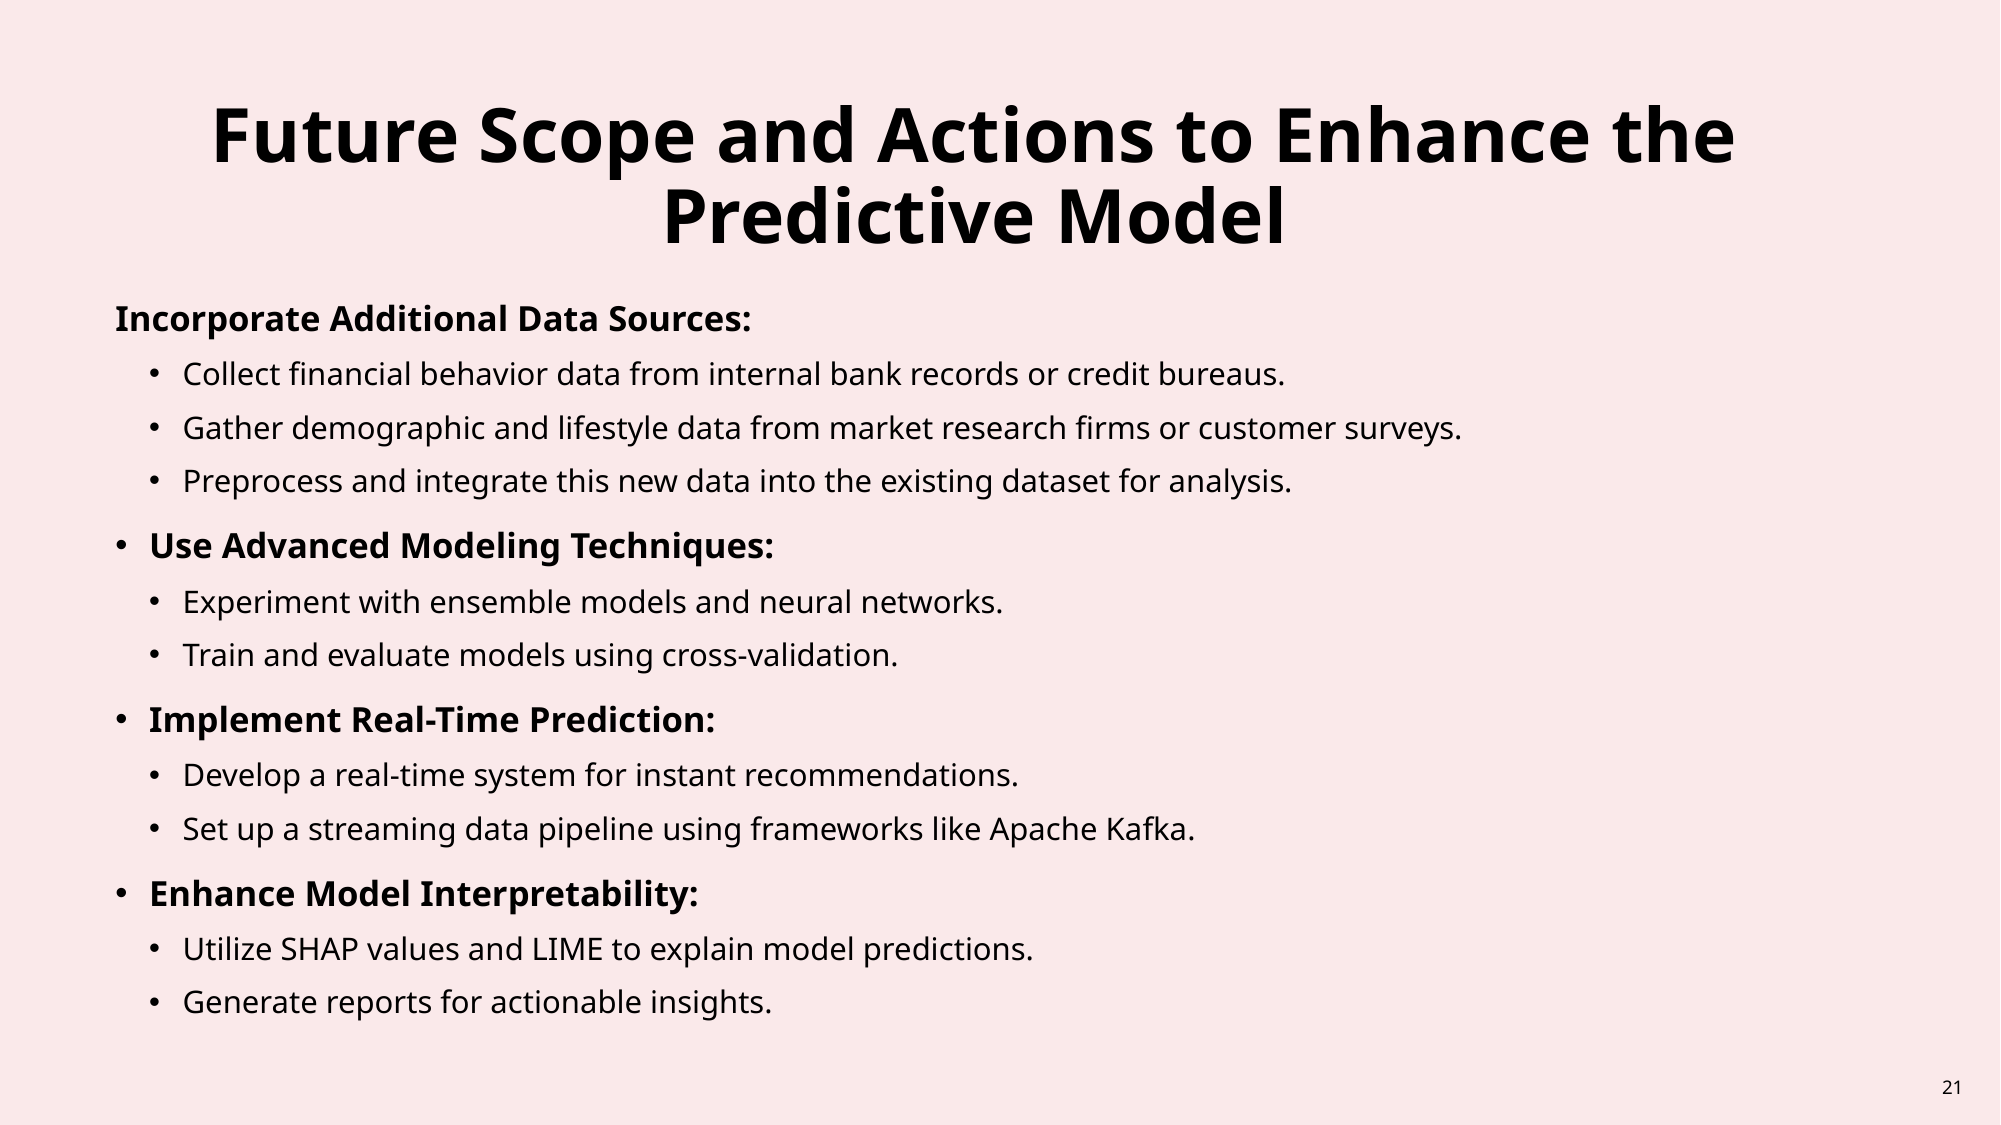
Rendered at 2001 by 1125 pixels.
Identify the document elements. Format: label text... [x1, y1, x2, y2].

list Incorporate Additional Data Sources: Collect financial behavior data from internal bank records or credit bureaus. Gather demographic and lifestyle data from market research firms or customer surveys. Preprocess and integrate this new data into the existing dataset for analysis. Use Advanced Modeling Techniques: Experiment with ensemble models and neural networks. Train and evaluate models using cross-validation. Implement Real-Time Prediction: Develop a real-time system for instant recommendations. Set up a streaming data pipeline using frameworks like Apache Kafka. Enhance Model Interpretability: Utilize SHAP values and LIME to explain model predictions. Generate reports for actionable insights. [100, 281, 1849, 1035]
title Future Scope and Actions to Enhance the Predictive Model [100, 90, 1849, 276]
slide_number 21 [1908, 1058, 1979, 1119]
